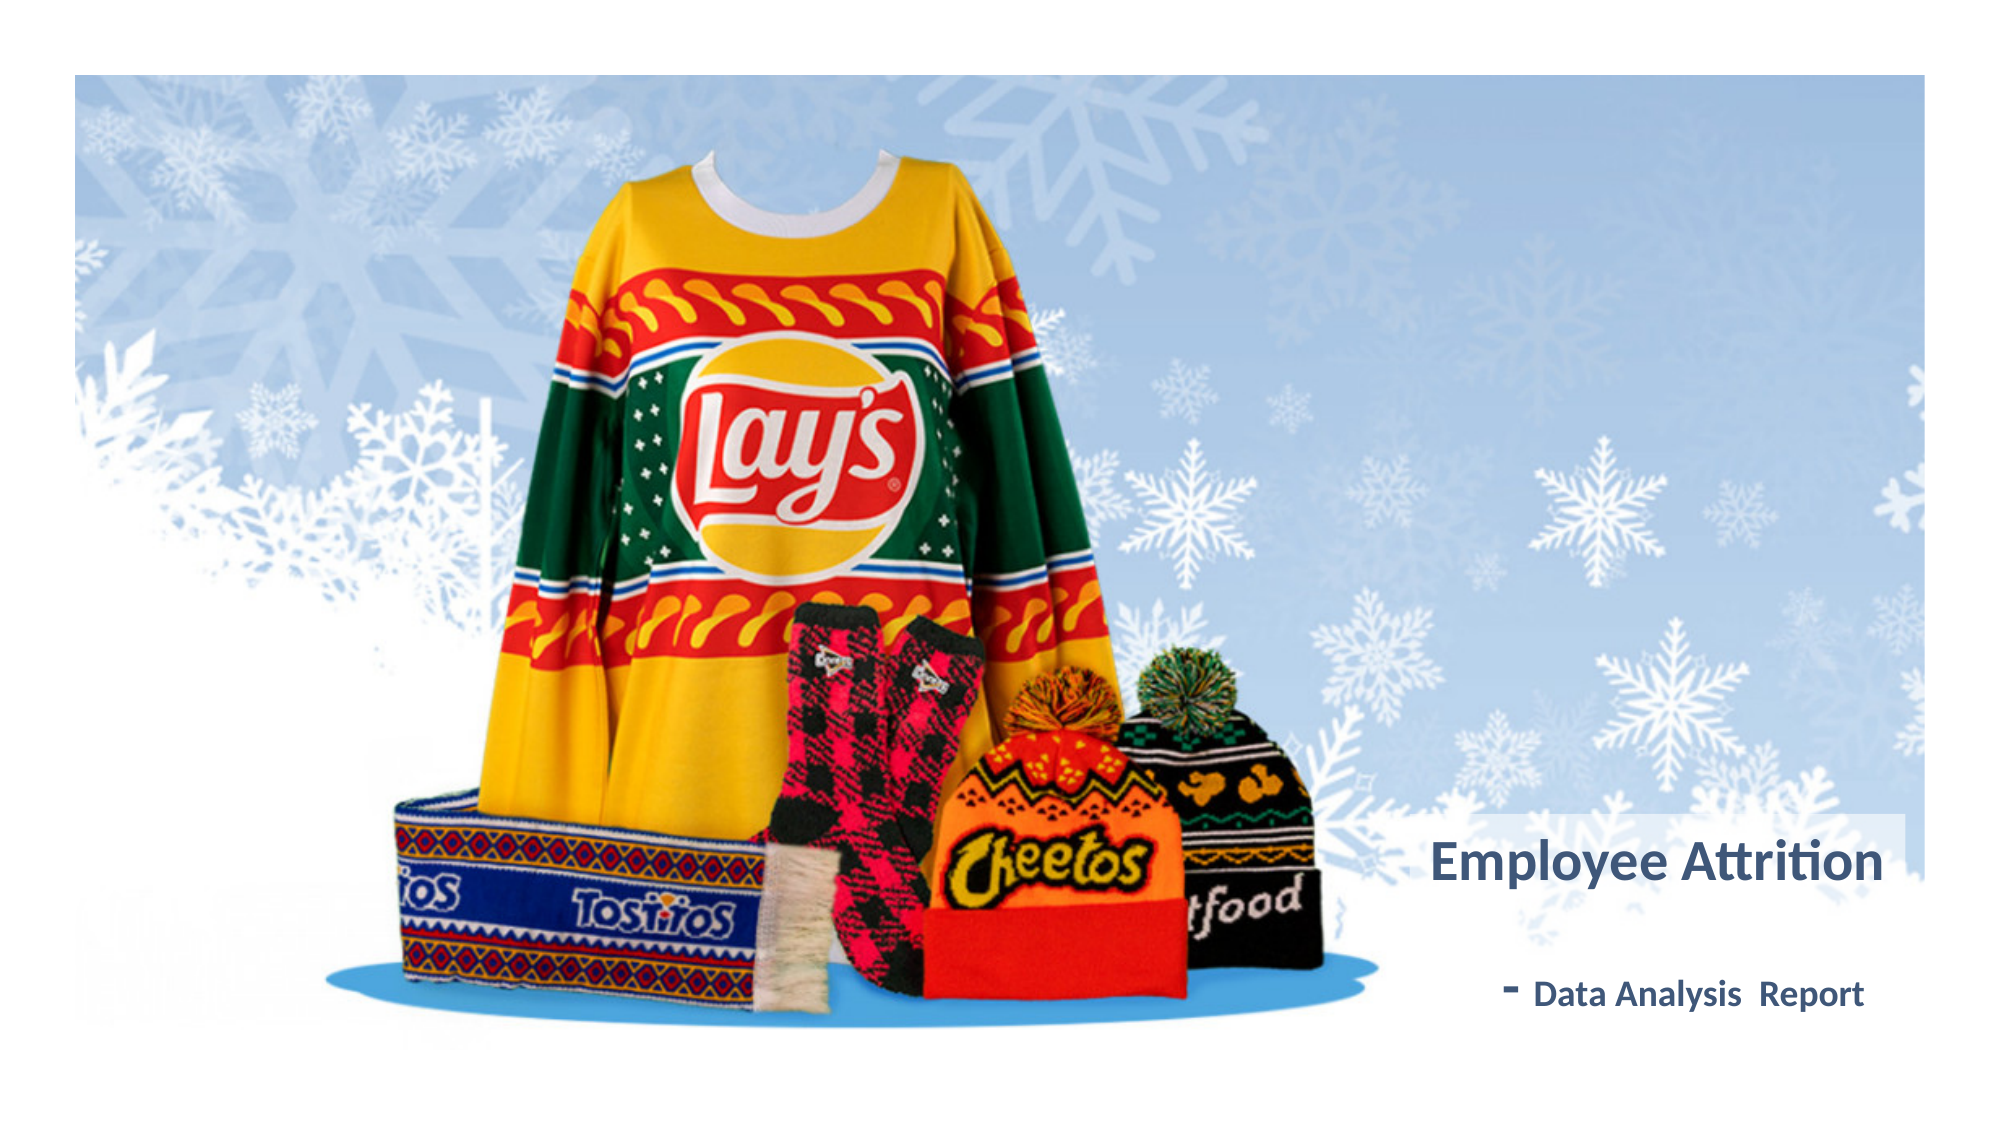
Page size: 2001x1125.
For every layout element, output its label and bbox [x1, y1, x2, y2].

picture [75, 74, 1925, 1050]
